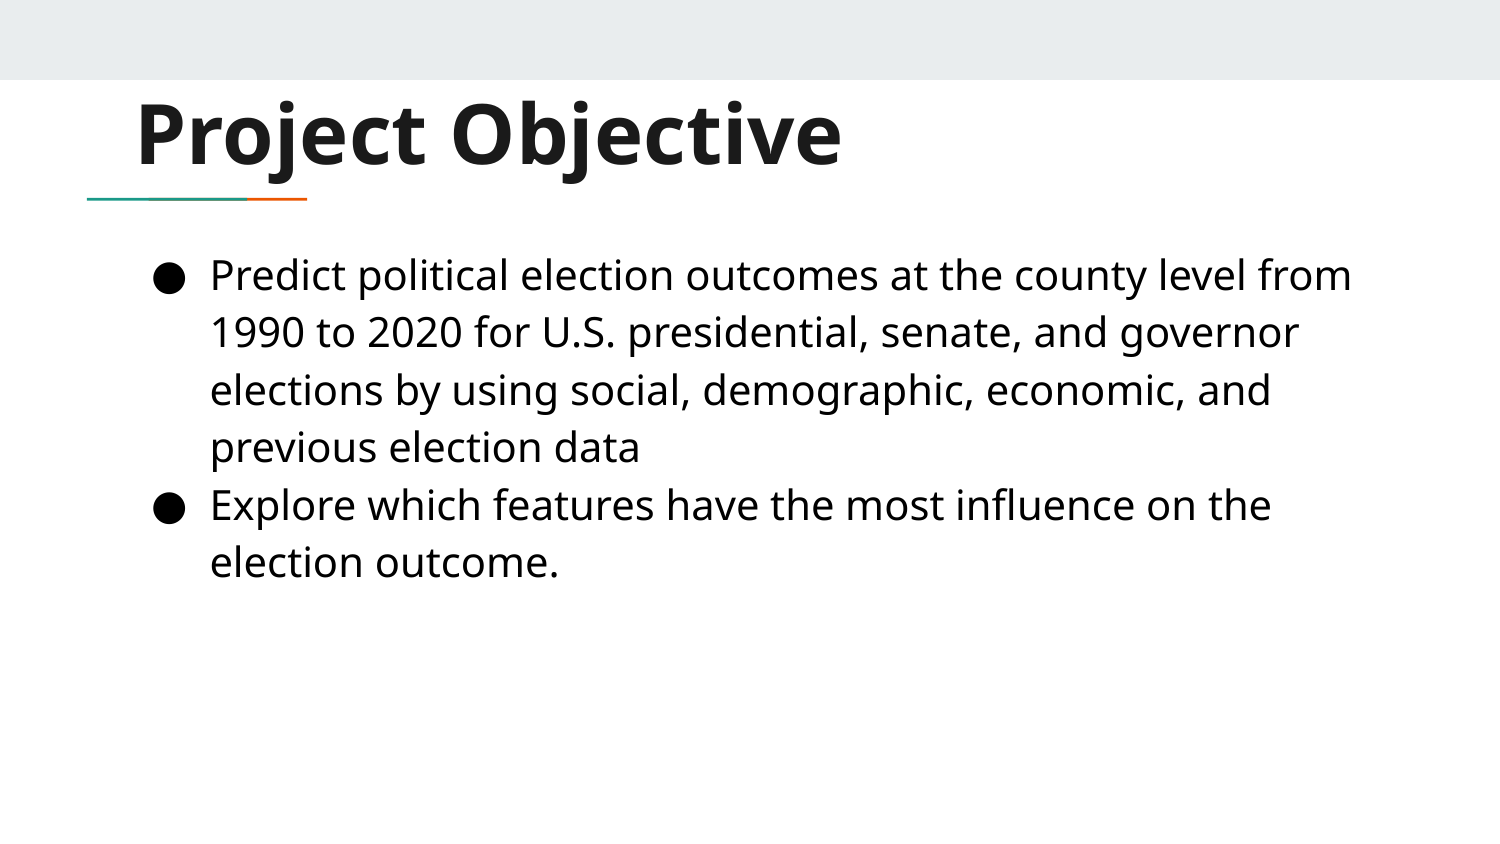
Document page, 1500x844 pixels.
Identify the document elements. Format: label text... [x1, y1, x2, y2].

title Project Objective [119, 66, 1381, 191]
list Predict political election outcomes at the county level from 1990 to 2020 for U.S. presidential, senate, and governor elections by using social, demographic, economic, and previous election data Explore which features have the most influence on the election outcome. [119, 225, 1381, 712]
